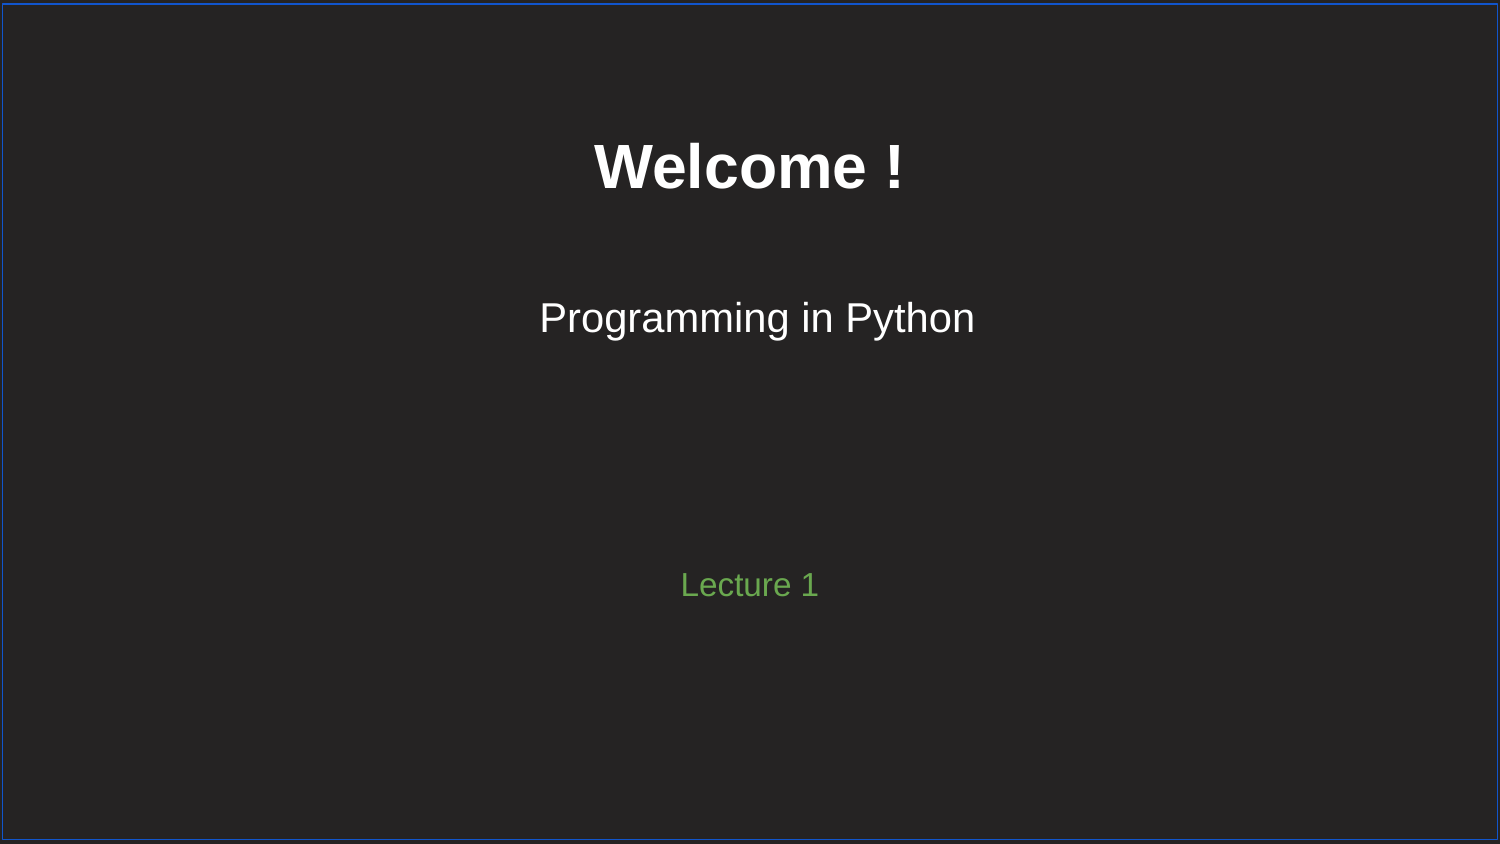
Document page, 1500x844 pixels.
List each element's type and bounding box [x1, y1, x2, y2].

text_box [2, 4, 1498, 840]
